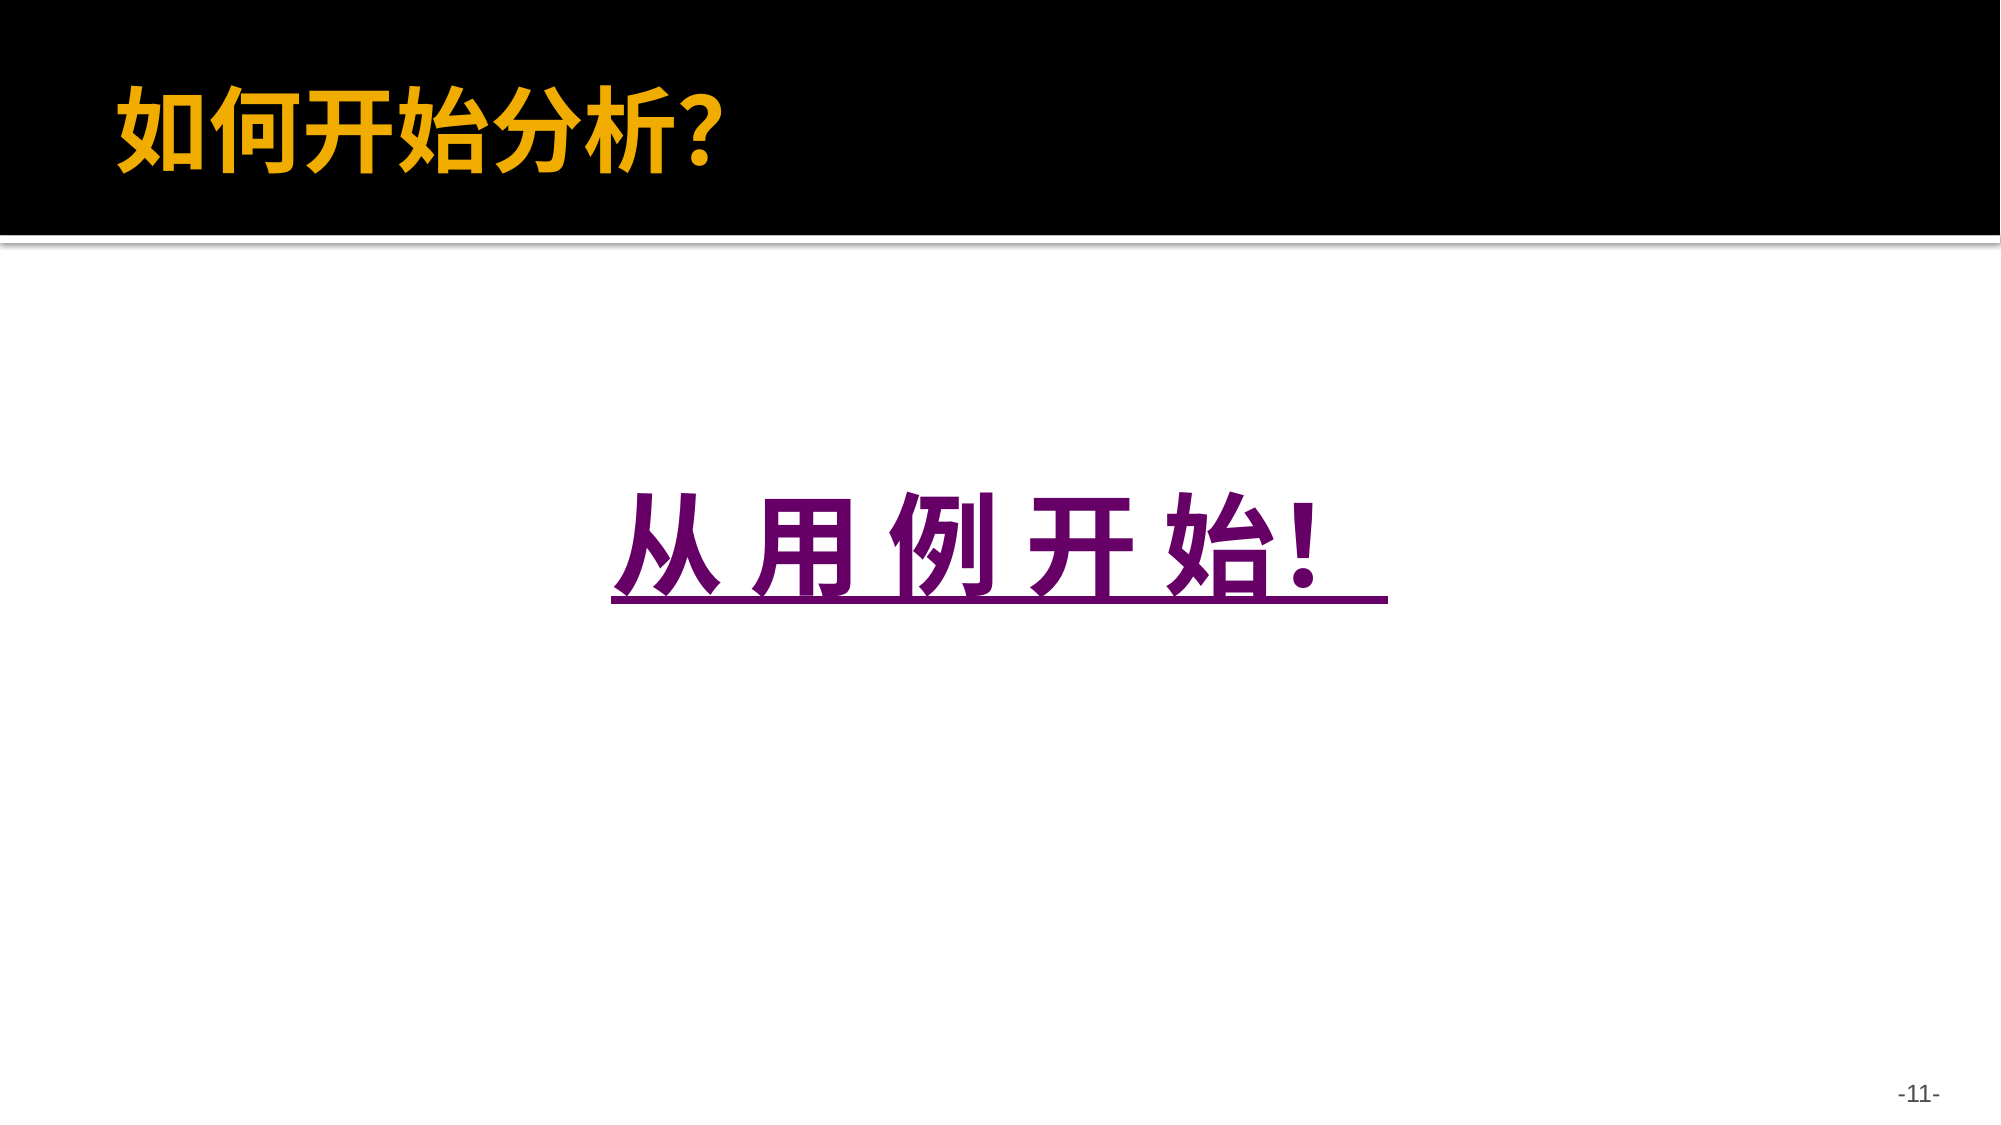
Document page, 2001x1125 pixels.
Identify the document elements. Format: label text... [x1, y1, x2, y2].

slide_number -11- [1794, 1062, 1955, 1108]
title 如何开始分析？ [99, 25, 1900, 231]
text_box 从 用 例 开 始！ [503, 467, 1497, 618]
